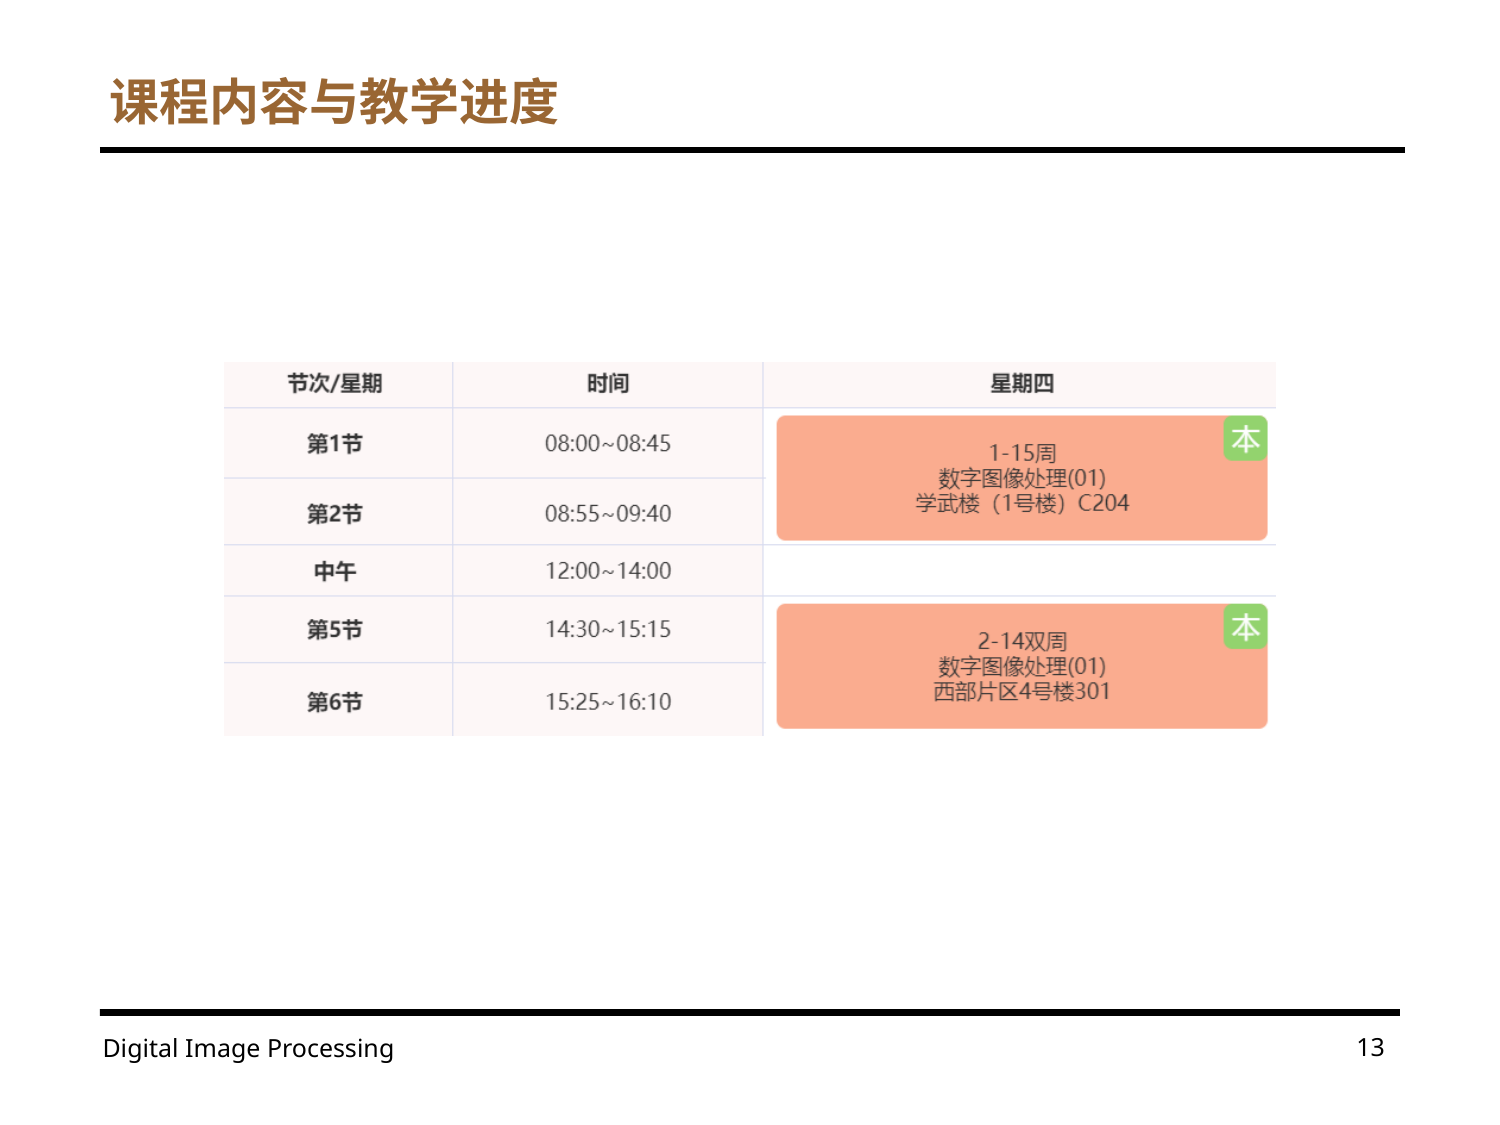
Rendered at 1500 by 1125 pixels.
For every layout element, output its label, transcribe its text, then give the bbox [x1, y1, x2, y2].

slide_number 13 [1074, 1024, 1401, 1103]
picture [224, 362, 1276, 736]
title 课程内容与教学进度 [94, 50, 1407, 138]
slide_number Digital Image Processing [87, 1024, 488, 1104]
